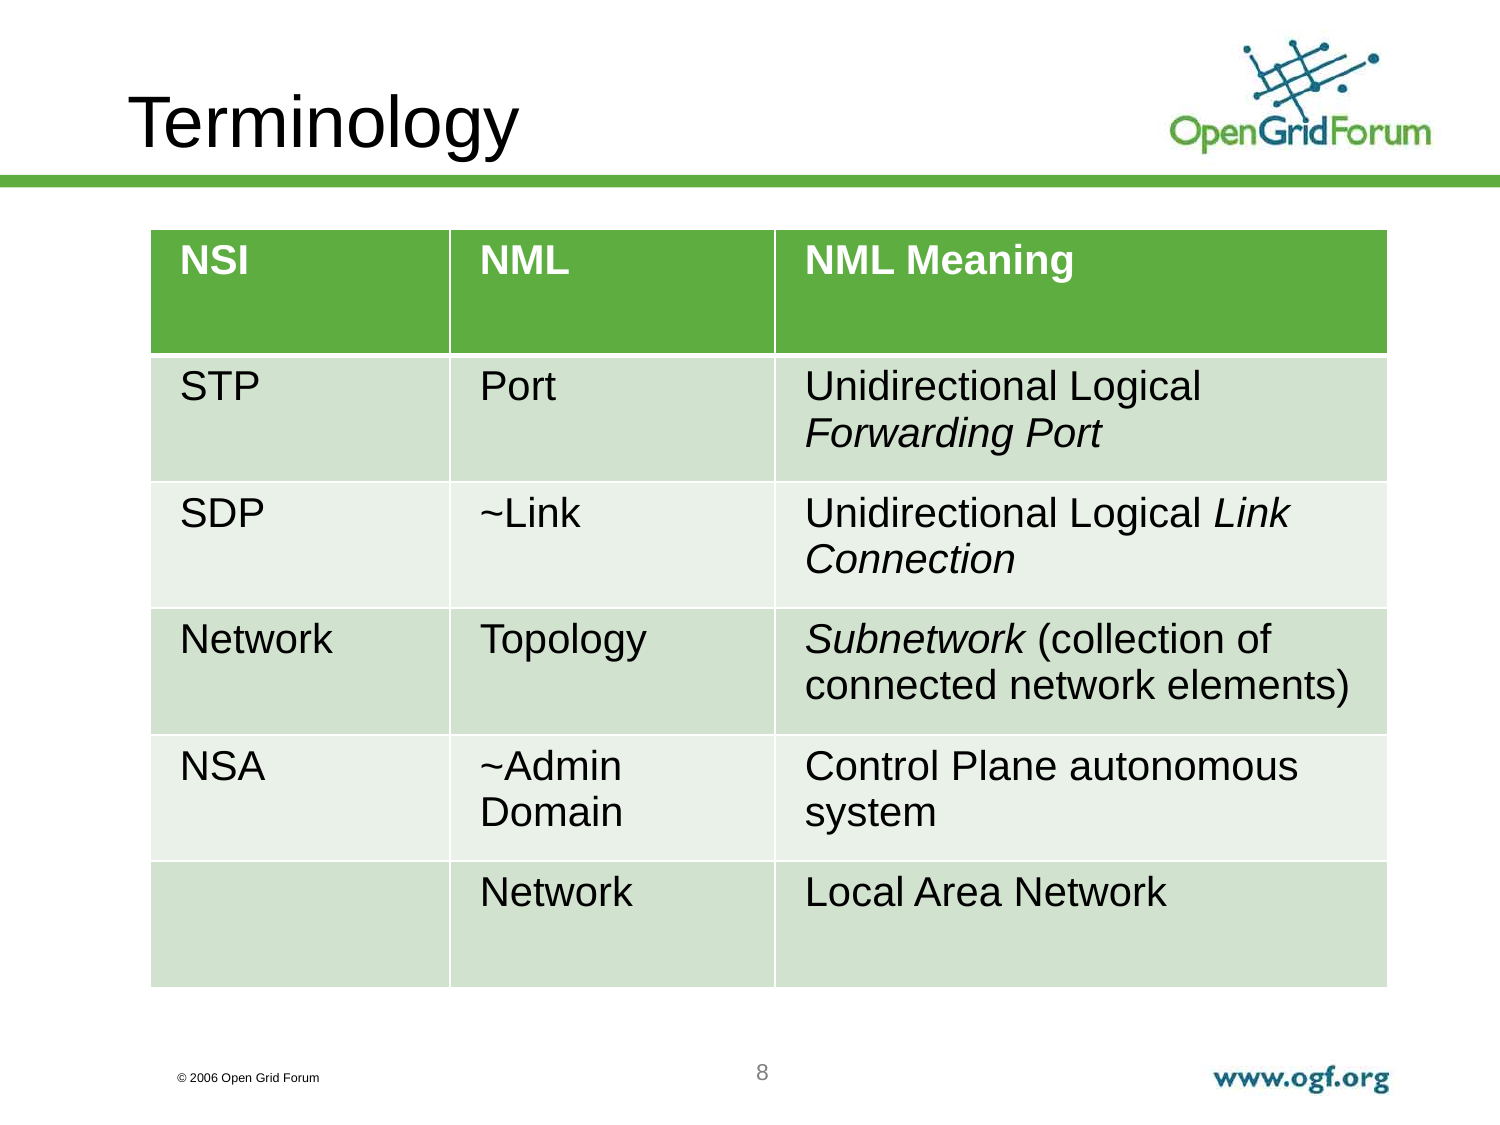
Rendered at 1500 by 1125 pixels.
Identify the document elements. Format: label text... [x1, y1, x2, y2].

table_cell Network [151, 609, 449, 734]
table_cell Unidirectional Logical Forwarding Port [776, 358, 1387, 481]
footer 8 [324, 1049, 1201, 1125]
table_cell STP [151, 358, 449, 481]
table_cell ~Admin Domain [451, 736, 774, 860]
table_cell NSA [151, 736, 449, 860]
table_cell [151, 862, 449, 987]
picture [0, 0, 1500, 174]
picture [0, 188, 1500, 1125]
table_cell Unidirectional Logical Link Connection [776, 483, 1387, 607]
table_cell Control Plane autonomous system [776, 736, 1387, 860]
table_cell SDP [151, 483, 449, 607]
table_cell Port [451, 358, 774, 481]
table_header NML [451, 230, 774, 353]
table_cell Local Area Network [776, 862, 1387, 987]
table_cell Subnetwork (collection of connected network elements) [776, 609, 1387, 734]
table_cell Topology [451, 609, 774, 734]
title Terminology [112, 24, 1388, 213]
table_header NML Meaning [776, 230, 1387, 353]
table_cell ~Link [451, 483, 774, 607]
table_header NSI [151, 230, 449, 353]
table_cell Network [451, 862, 774, 987]
